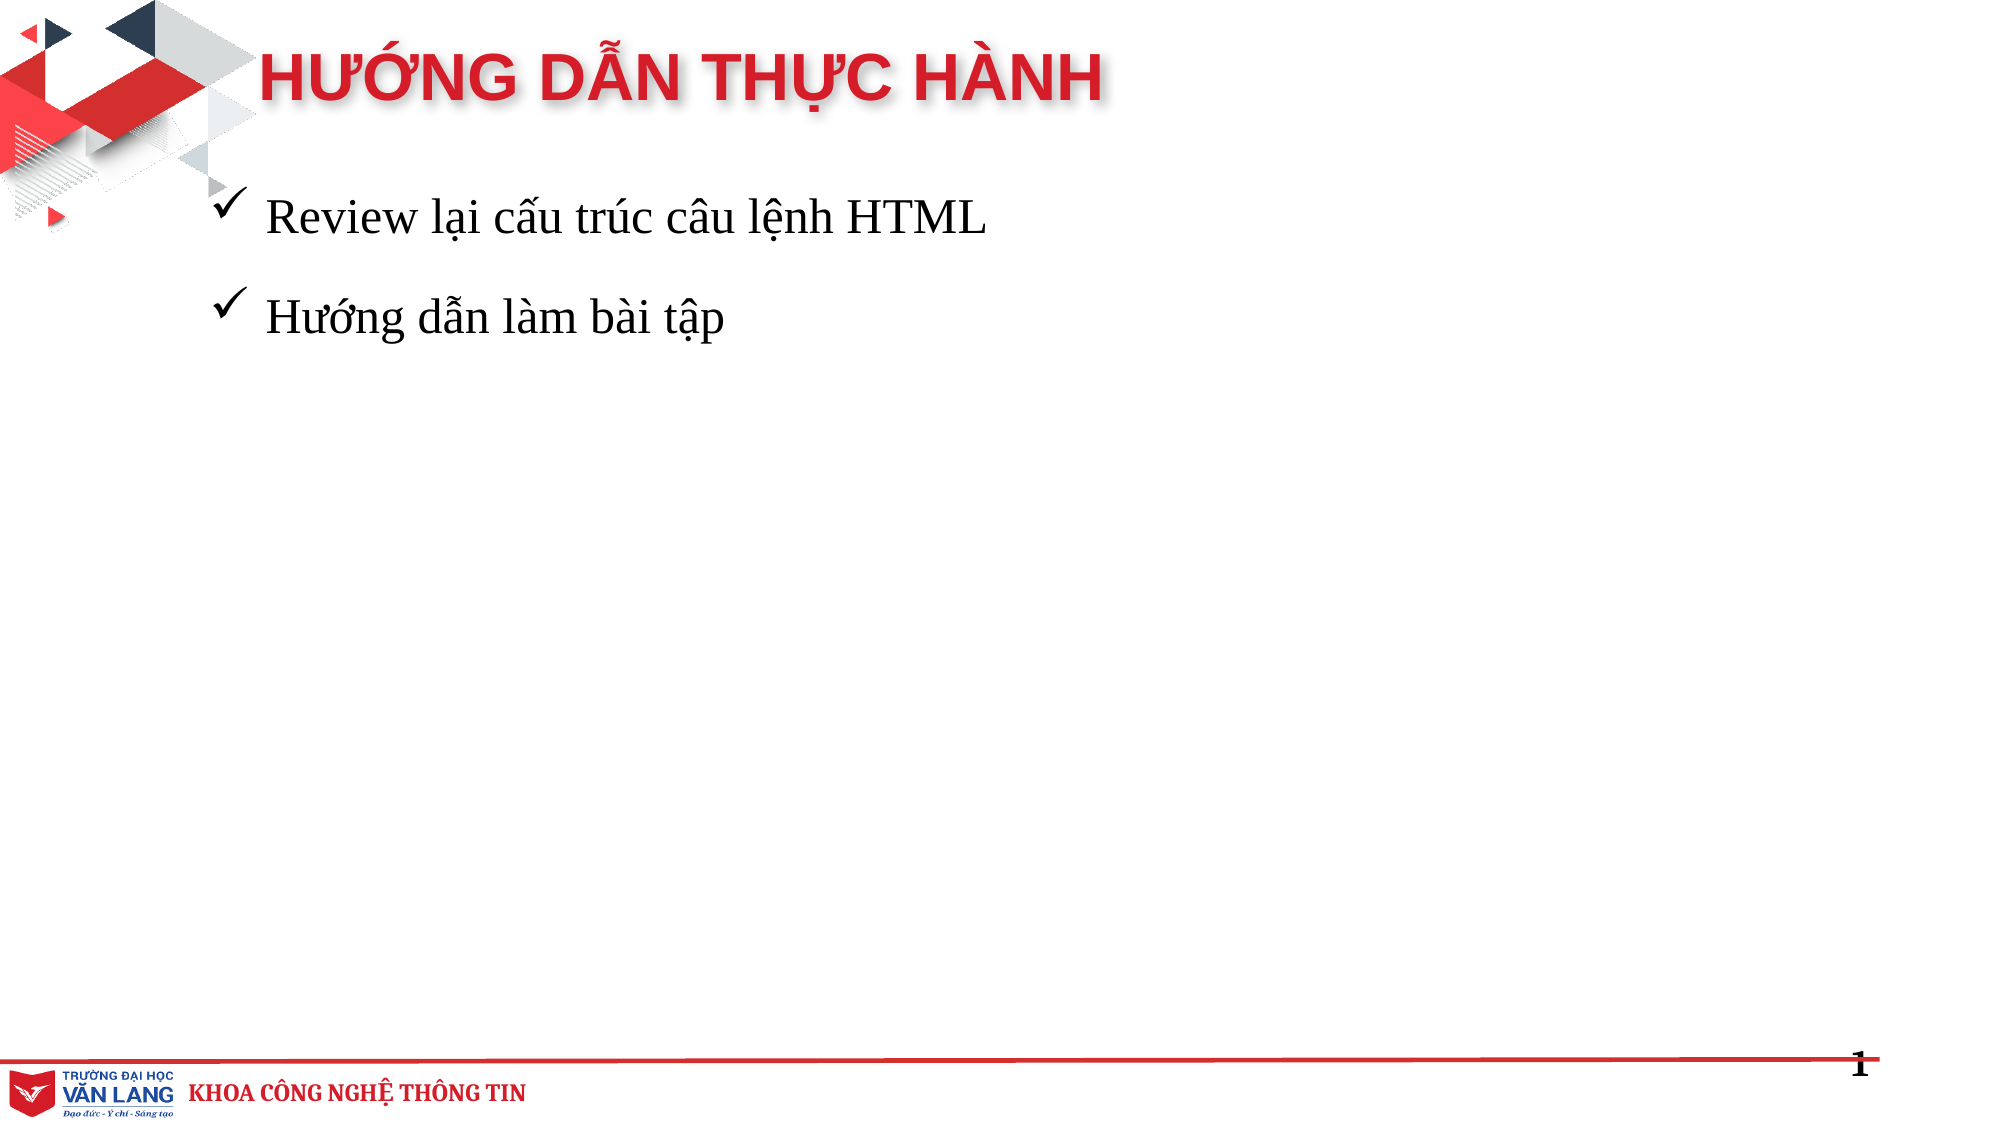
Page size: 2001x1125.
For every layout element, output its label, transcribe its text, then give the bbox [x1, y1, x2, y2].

text_box HƯỚNG DẪN THỰC HÀNH [244, 26, 1929, 122]
picture [8, 1069, 173, 1118]
text_box Review lại cấu trúc câu lệnh HTML Hướng dẫn làm bài tập [194, 146, 1836, 939]
picture [0, 0, 256, 233]
